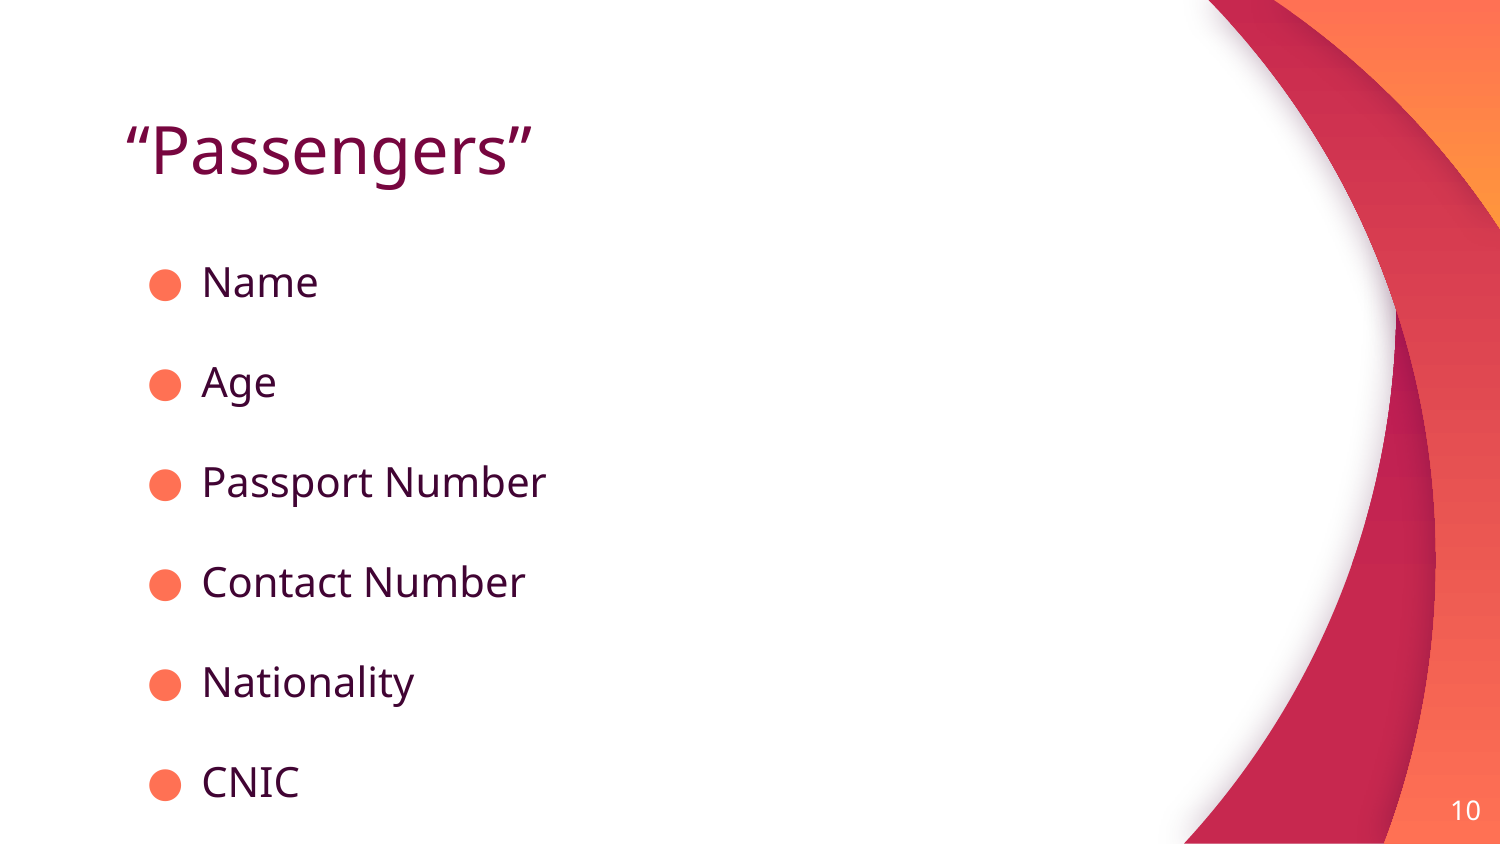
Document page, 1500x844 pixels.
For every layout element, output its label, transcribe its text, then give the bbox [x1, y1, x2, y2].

title “Passengers” [126, 124, 1269, 190]
slide_number 10 [1391, 779, 1482, 844]
list Name Age Passport Number Contact Number Nationality CNIC [126, 205, 1269, 604]
